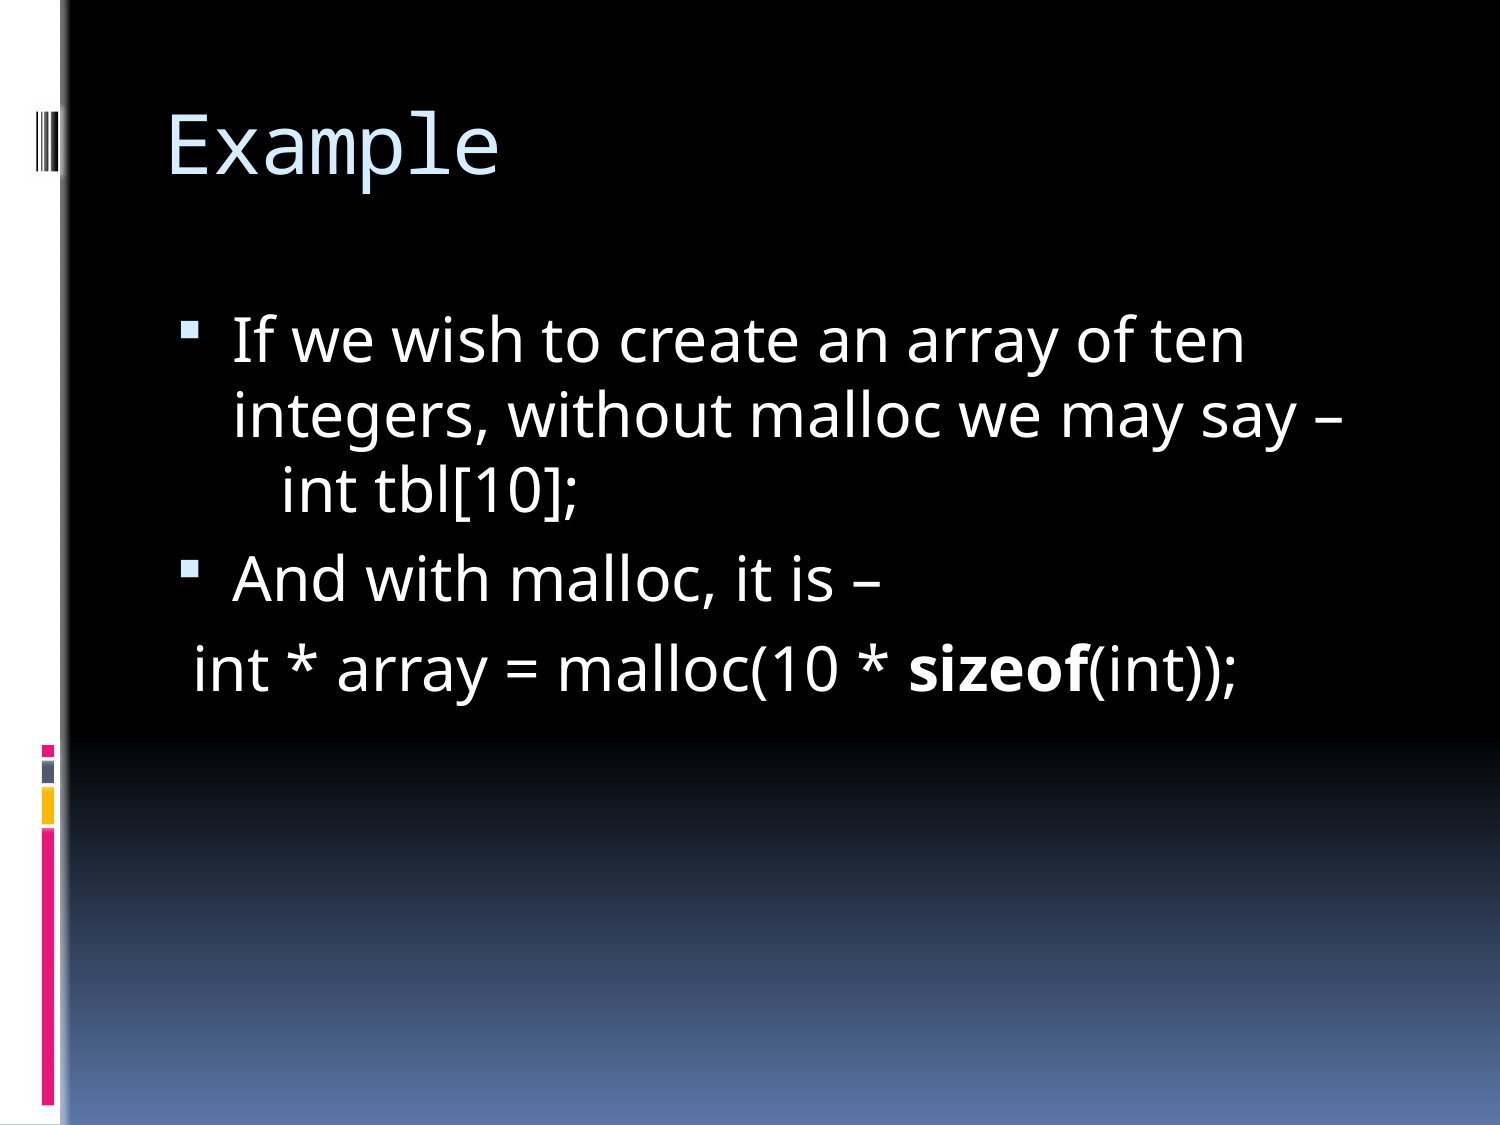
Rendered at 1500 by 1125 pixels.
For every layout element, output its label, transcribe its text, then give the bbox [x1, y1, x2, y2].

title Example [150, 83, 1425, 234]
list If we wish to create an array of ten integers, without malloc we may say – int tbl[10]; And with malloc, it is – int * array = malloc(10 * sizeof(int)); [150, 292, 1425, 1043]
